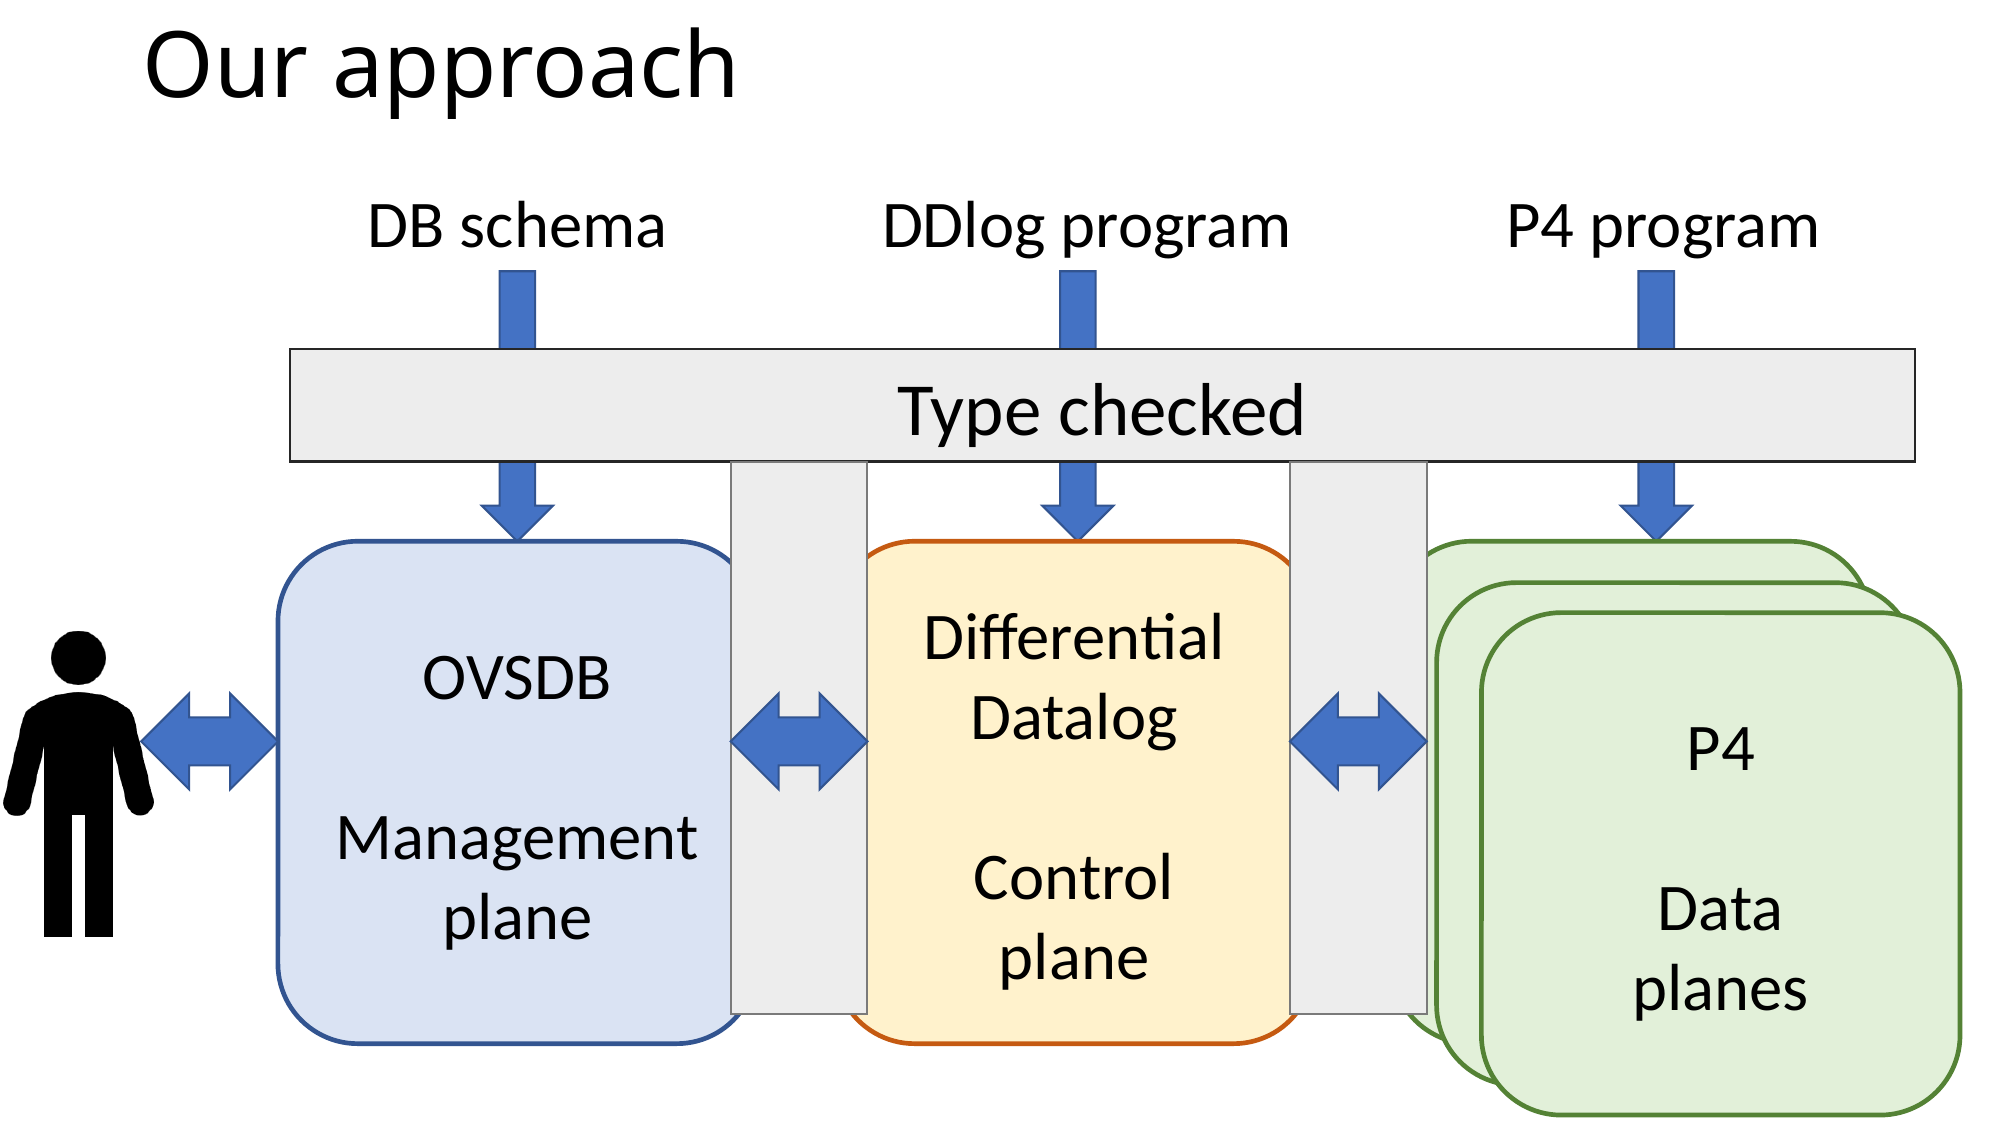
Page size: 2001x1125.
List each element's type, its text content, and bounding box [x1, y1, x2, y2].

title Our approach [127, 9, 1853, 125]
text_box [479, 463, 556, 540]
text_box Data planes [1408, 540, 1864, 1040]
text_box [1039, 463, 1116, 540]
text_box [1289, 461, 1428, 740]
text_box [729, 690, 869, 792]
text_box [168, 690, 280, 792]
text_box P4 program [1491, 173, 1836, 268]
text_box [730, 461, 868, 739]
text_box [1289, 743, 1428, 1015]
text_box [1059, 270, 1097, 348]
text_box OVSDB Management plane [276, 540, 740, 1045]
slide_number 4 [1412, 1042, 1863, 1103]
text_box Differential Datalog Control plane [852, 540, 1297, 1045]
text_box [1288, 690, 1429, 792]
text_box DB schema [352, 173, 683, 268]
text_box [1618, 463, 1695, 540]
text_box Data planes [1435, 581, 1901, 1042]
text_box Type checked [289, 348, 1916, 463]
picture [0, 620, 168, 937]
text_box [730, 744, 868, 1015]
text_box [498, 270, 537, 348]
text_box DDlog program [867, 173, 1308, 268]
text_box P4 Data planes [1480, 611, 1962, 1117]
text_box [1637, 270, 1676, 348]
